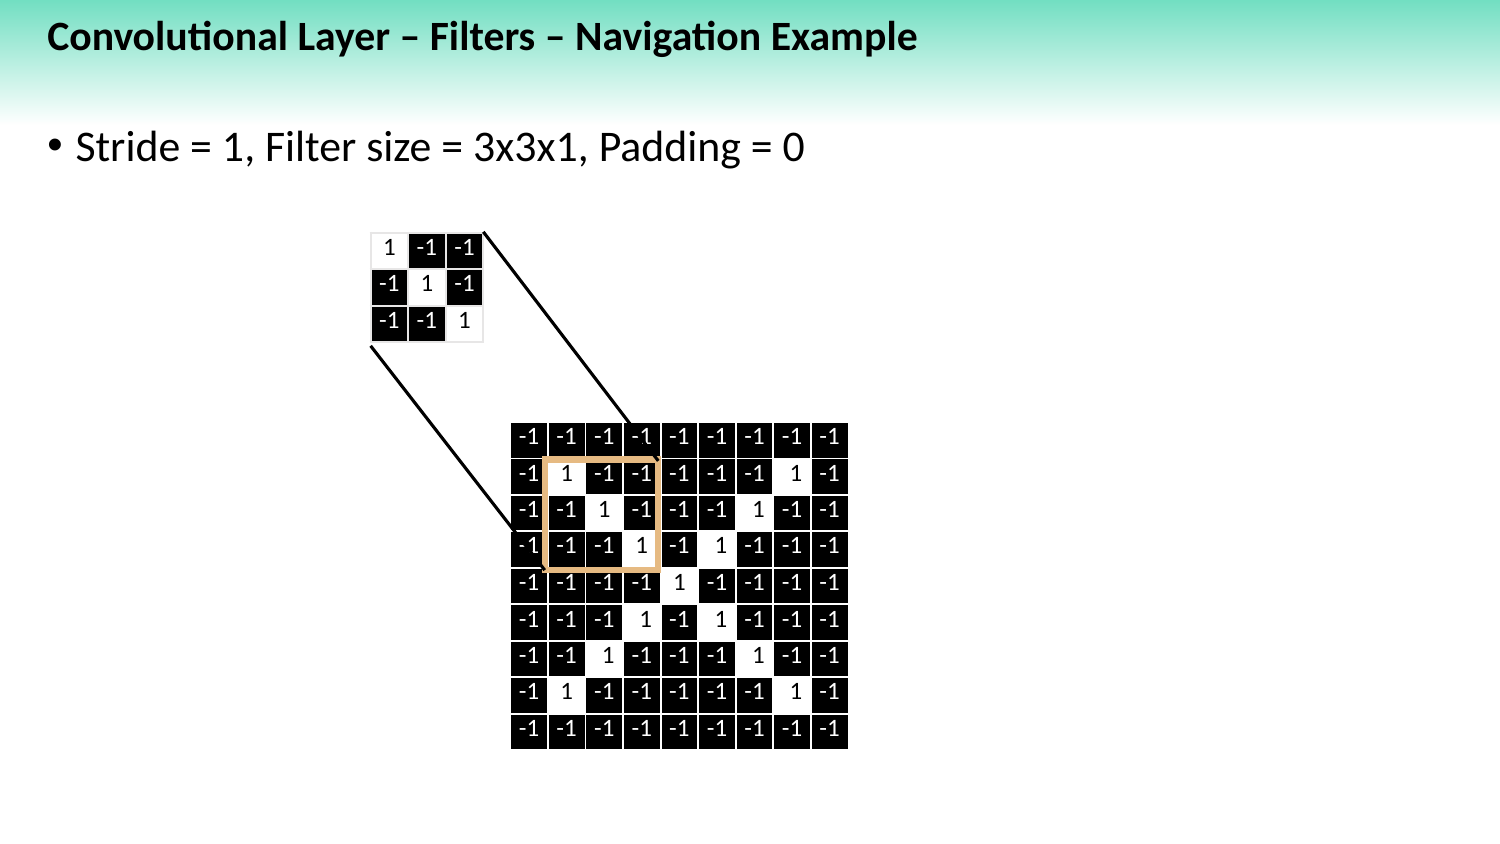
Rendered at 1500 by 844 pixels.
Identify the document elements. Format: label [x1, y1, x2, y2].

table_cell [549, 715, 585, 749]
table_cell [662, 678, 697, 713]
table_cell [372, 307, 407, 341]
table_cell [624, 678, 660, 713]
table_cell [699, 678, 735, 713]
table_cell [737, 496, 772, 530]
table_cell [511, 642, 547, 676]
text_box [32, 0, 1080, 66]
table_cell [662, 569, 697, 603]
table_cell [511, 605, 547, 640]
table_cell [812, 715, 848, 749]
table_cell [812, 459, 848, 494]
table_cell [549, 678, 585, 713]
table_cell [812, 642, 848, 676]
table_cell [812, 605, 848, 640]
table_cell [549, 605, 585, 640]
table_cell [549, 571, 585, 603]
table_cell [511, 715, 547, 749]
table_cell [699, 605, 735, 640]
table_cell [737, 569, 772, 603]
table_cell [812, 569, 848, 603]
table_cell [586, 678, 622, 713]
table_cell [737, 715, 772, 749]
table_cell [372, 270, 407, 305]
table_header [372, 234, 407, 268]
table_cell [737, 678, 772, 713]
table_cell [812, 678, 848, 713]
table_cell [699, 569, 735, 603]
table_header [699, 423, 735, 458]
table_cell [662, 532, 697, 567]
table_cell [662, 715, 697, 749]
table_cell [737, 459, 772, 494]
table_header [812, 423, 848, 458]
table_cell [624, 605, 660, 640]
table_cell [812, 496, 848, 530]
table_cell [774, 569, 810, 603]
table_cell [624, 569, 660, 603]
table_cell [409, 307, 445, 341]
table_cell [774, 642, 810, 676]
table_cell [774, 532, 810, 567]
table_cell [586, 571, 622, 603]
table_cell [812, 532, 848, 567]
table_cell [662, 605, 697, 640]
text_box [370, 231, 659, 571]
table_cell [447, 307, 482, 341]
table_cell [699, 459, 735, 494]
table_cell [699, 532, 735, 567]
table_cell [699, 496, 735, 530]
table_header [737, 423, 772, 458]
table_cell [662, 459, 697, 494]
table_cell [447, 270, 482, 305]
table_cell [774, 715, 810, 749]
table_cell [662, 496, 697, 530]
table_cell [737, 642, 772, 676]
table_cell [774, 459, 810, 494]
table_cell [586, 605, 622, 640]
table_cell [586, 715, 622, 749]
table_cell [586, 642, 622, 676]
table_header [774, 423, 810, 458]
table_cell [737, 532, 772, 567]
table_cell [409, 270, 445, 305]
table_header [447, 234, 482, 268]
table_cell [624, 642, 660, 676]
table_header [662, 423, 697, 458]
table_cell [699, 642, 735, 676]
table_header [409, 234, 445, 268]
table_cell [511, 678, 547, 713]
table_cell [774, 678, 810, 713]
table_cell [662, 642, 697, 676]
list [32, 116, 1327, 199]
table_cell [737, 605, 772, 640]
table_cell [624, 715, 660, 749]
table_cell [699, 715, 735, 749]
table_cell [511, 571, 547, 603]
table_cell [774, 496, 810, 530]
table_cell [774, 605, 810, 640]
table_cell [549, 642, 585, 676]
